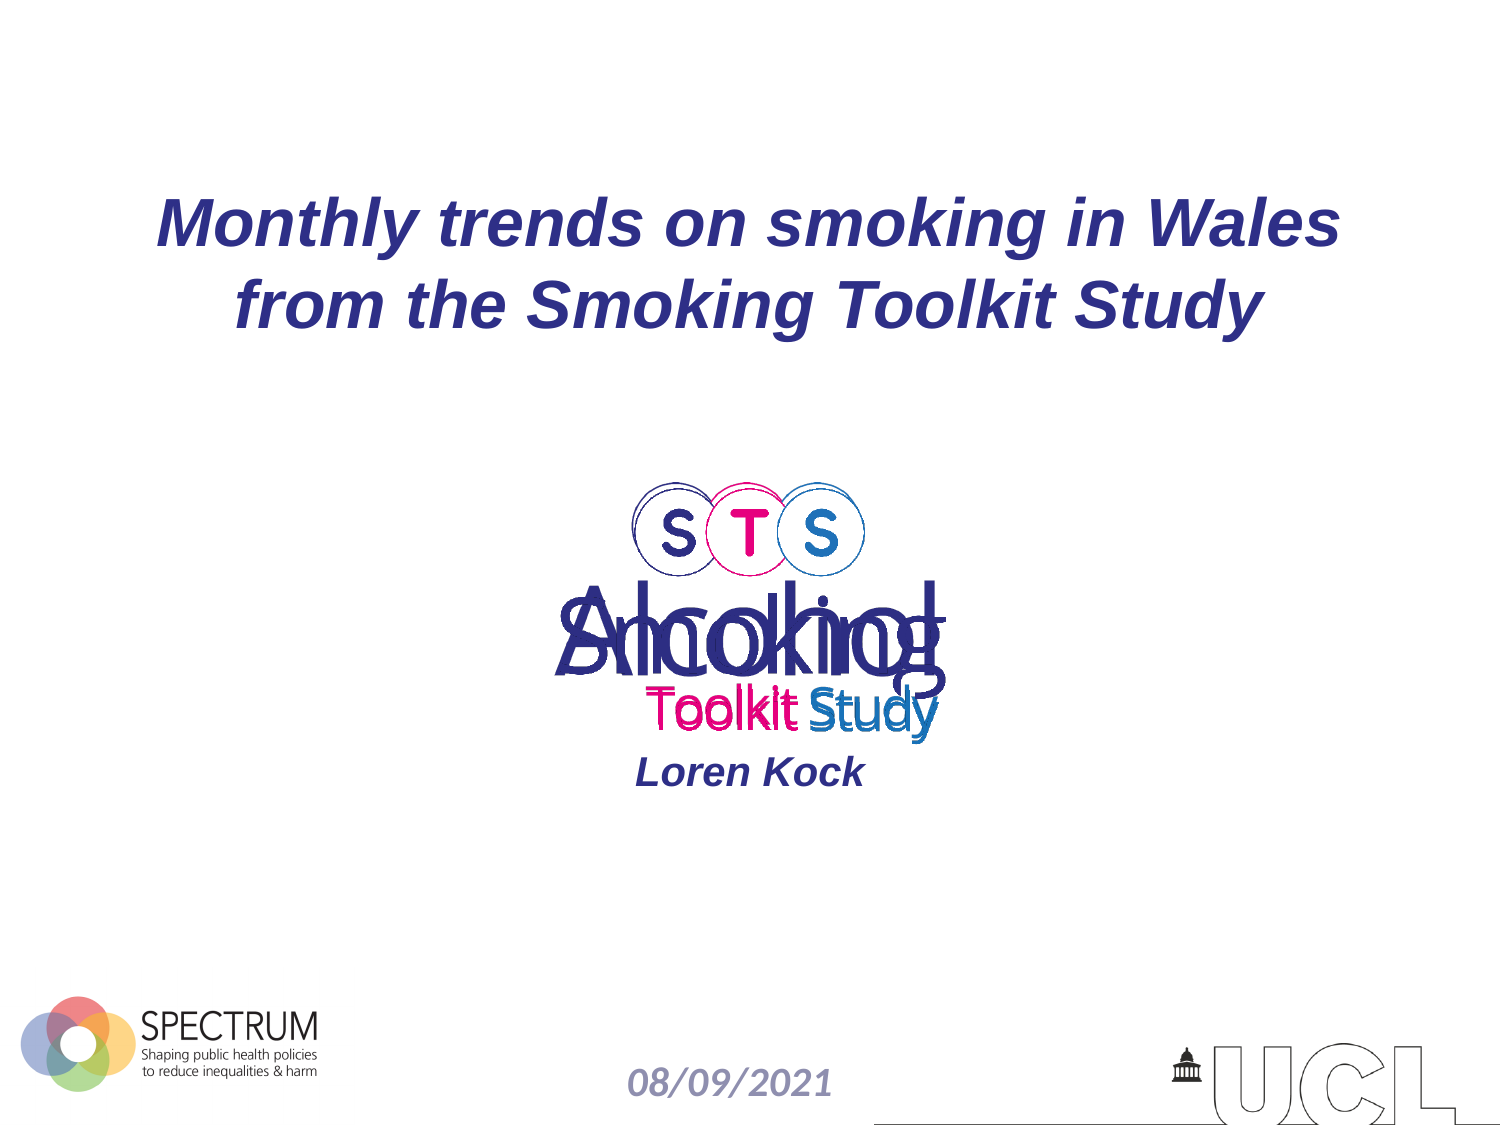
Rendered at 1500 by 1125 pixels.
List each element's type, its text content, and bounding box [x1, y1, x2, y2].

picture [553, 482, 946, 745]
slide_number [554, 1049, 905, 1110]
picture [0, 967, 355, 1125]
picture [874, 1043, 1500, 1125]
subtitle Loren Kock [225, 637, 1275, 925]
title Monthly trends on smoking in Wales from the Smoking Toolkit Study [112, 139, 1388, 381]
